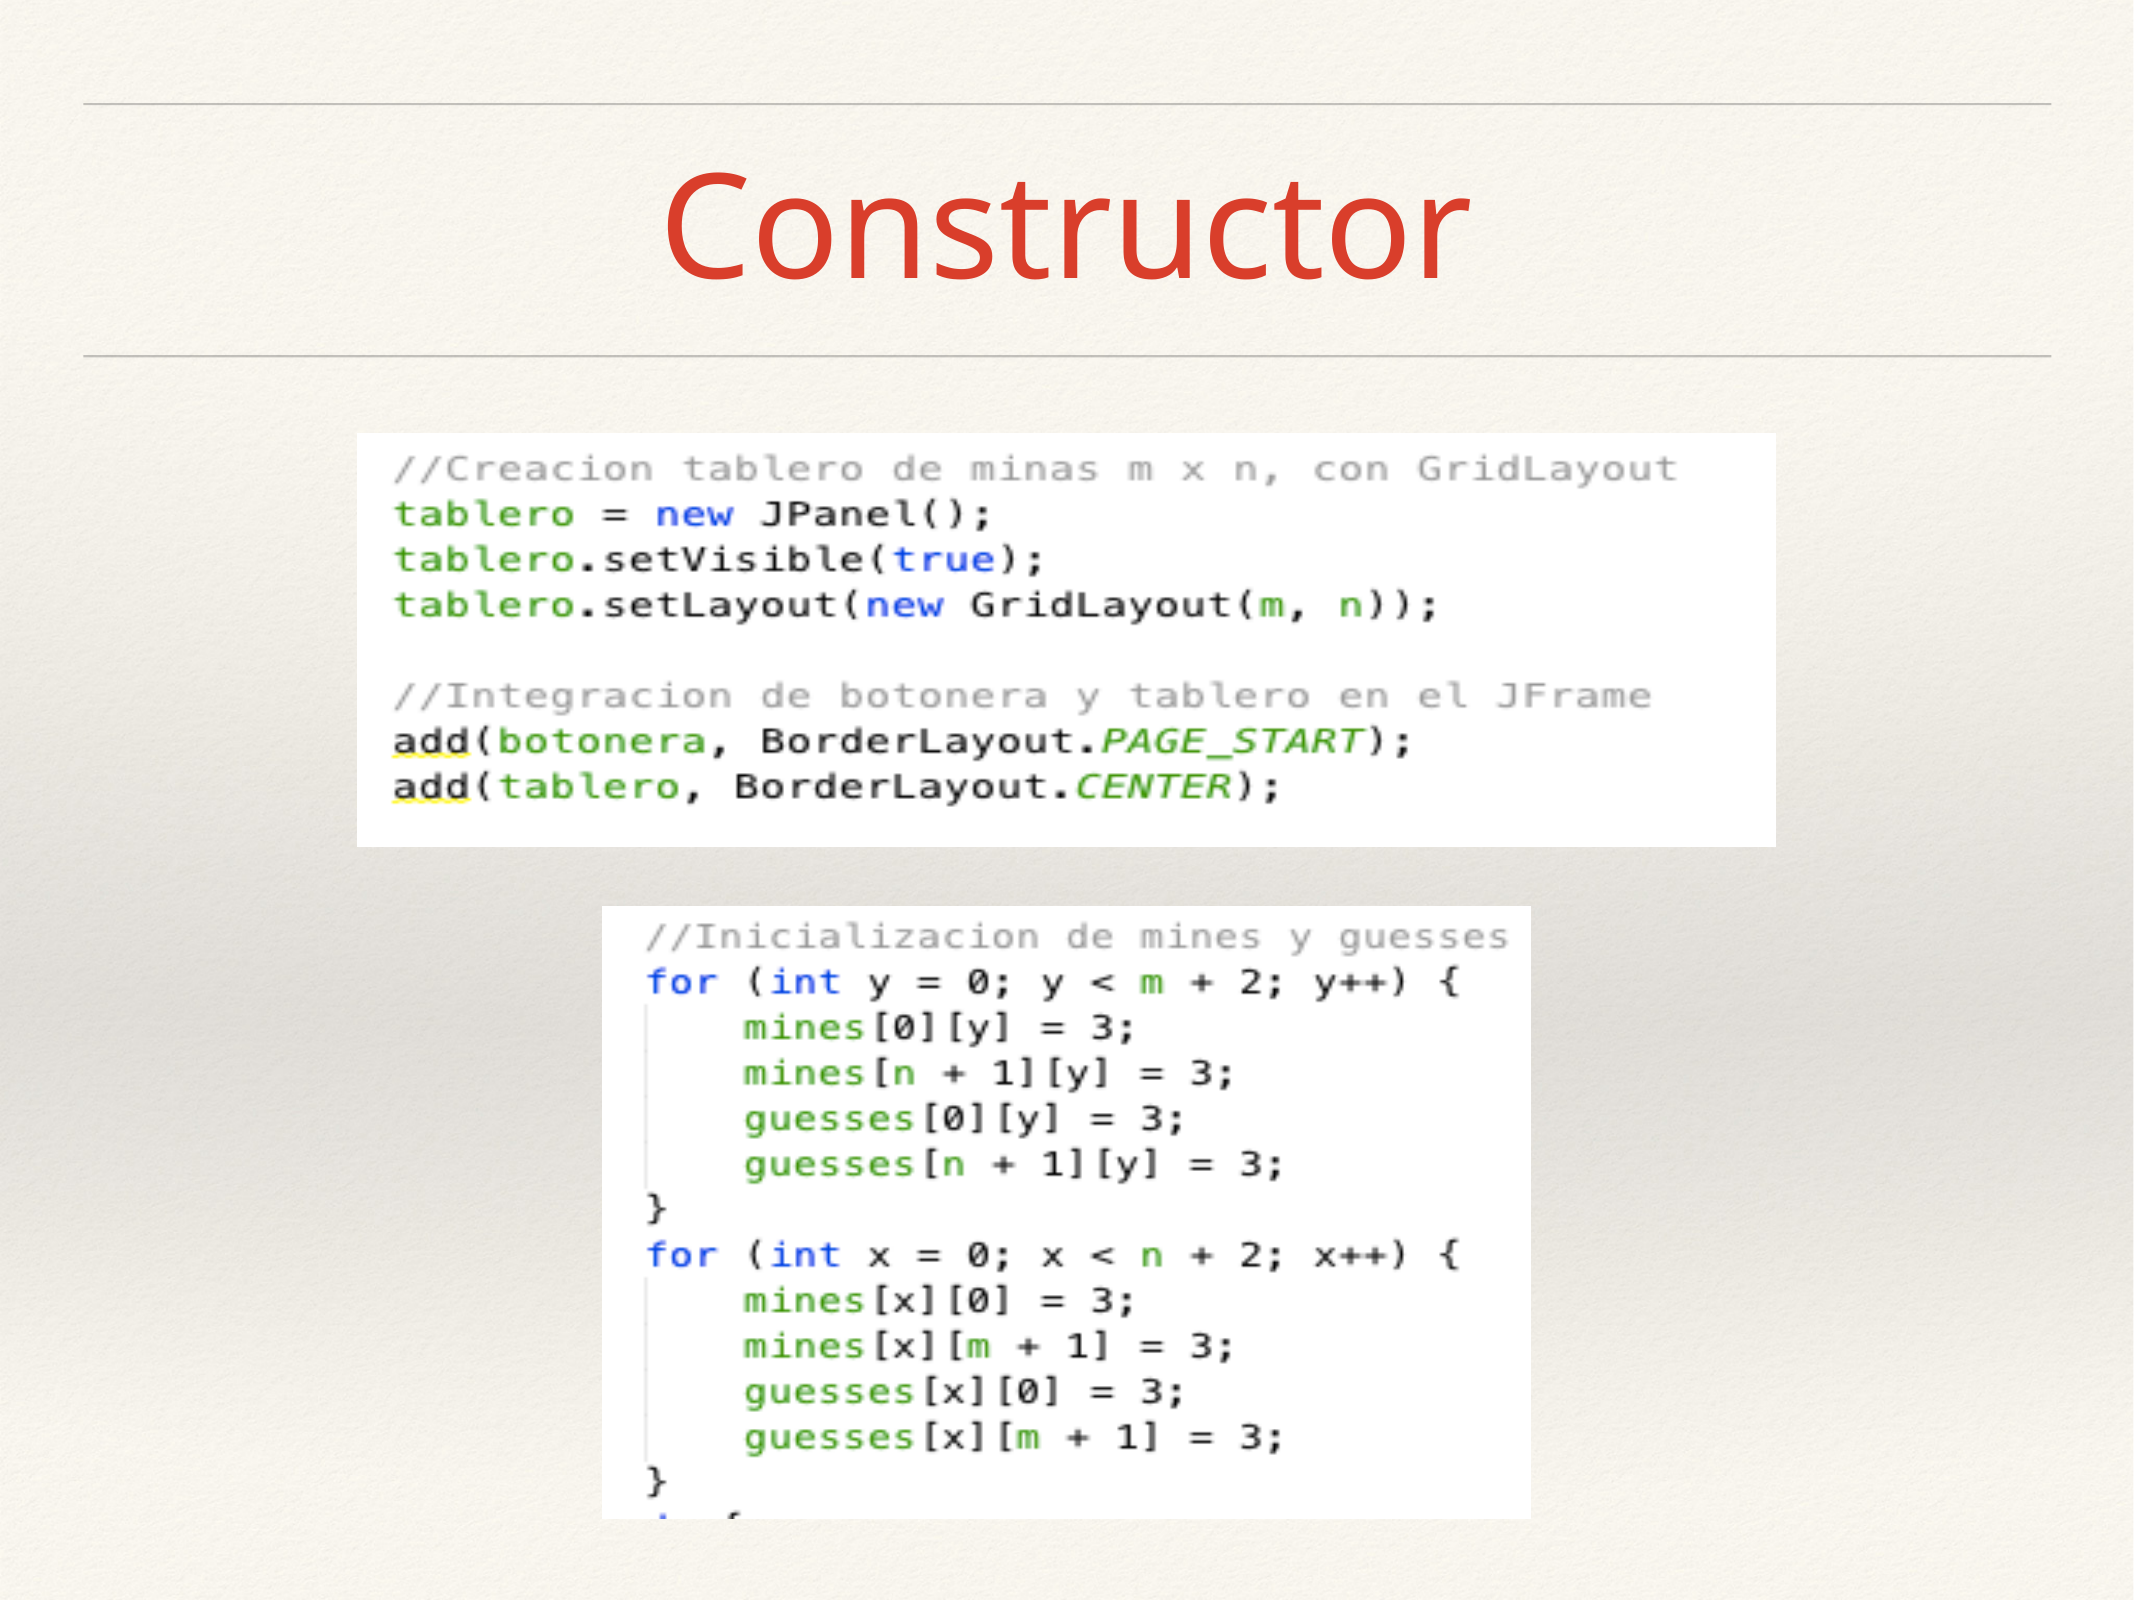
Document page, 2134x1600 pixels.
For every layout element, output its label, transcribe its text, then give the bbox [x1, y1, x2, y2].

title Constructor [82, 130, 2051, 332]
picture [0, 0, 2134, 1600]
